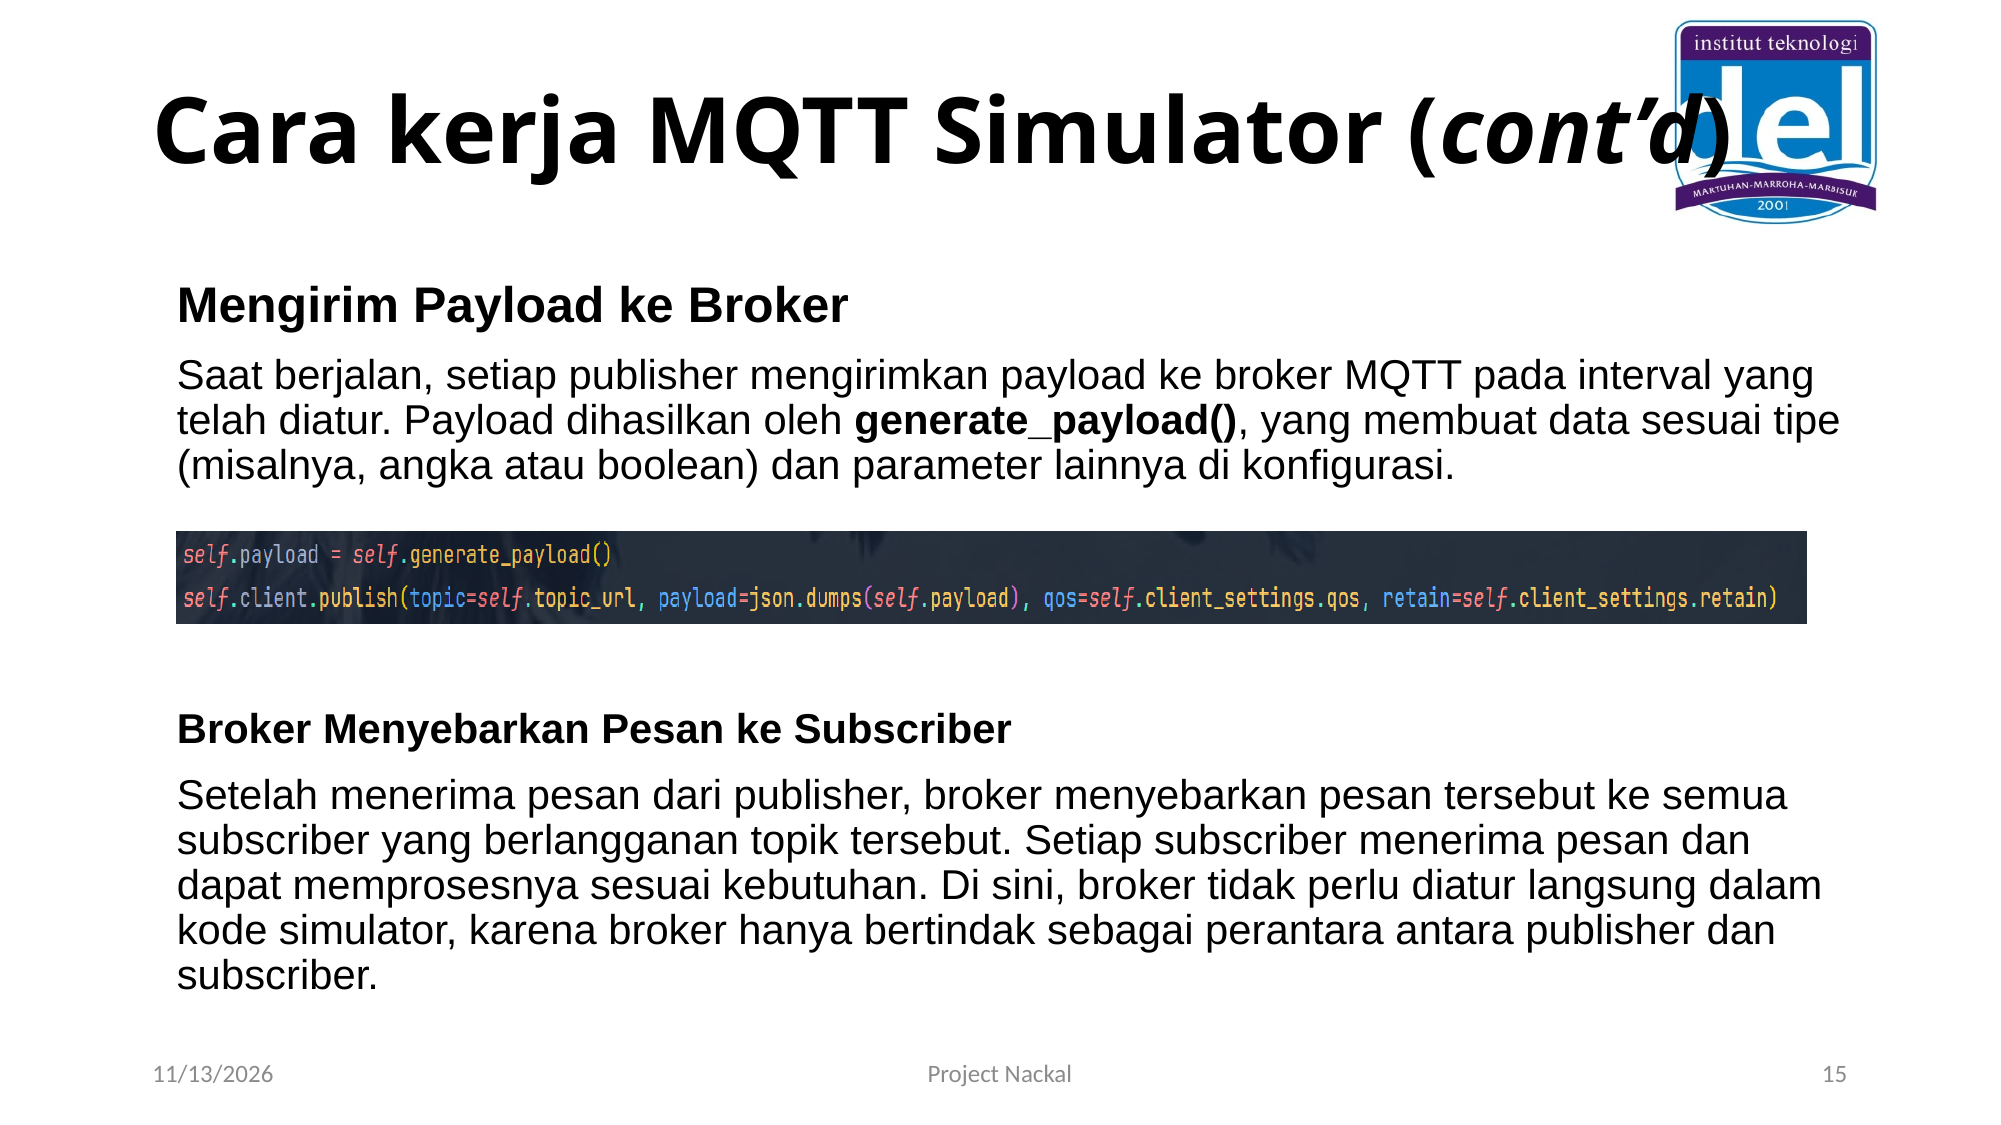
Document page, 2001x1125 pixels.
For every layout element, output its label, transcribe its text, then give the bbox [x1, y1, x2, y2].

footer Project Nackal [662, 1042, 1338, 1103]
picture [1863, 18, 1878, 225]
list Mengirim Payload ke Broker Saat berjalan, setiap publisher mengirimkan payload ke broker MQTT pada interval yang telah diatur. Payload dihasilkan oleh generate_payload(), yang membuat data sesuai tipe (misalnya, angka atau boolean) dan parameter lainnya di konfigurasi. Broker Menyebarkan Pesan ke Subscriber Setelah menerima pesan dari publisher, broker menyebarkan pesan tersebut ke semua subscriber yang berlangganan topik tersebut. Setiap subscriber menerima pesan dan dapat memprosesnya sesuai kebutuhan. Di sini, broker tidak perlu diatur langsung dalam kode simulator, karena broker hanya bertindak sebagai perantara antara publisher dan subscriber. [161, 271, 1863, 1025]
title Cara kerja MQTT Simulator (cont’d) [137, 14, 1863, 254]
slide_number 15 [1412, 1042, 1863, 1103]
picture [176, 531, 1807, 624]
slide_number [137, 1042, 588, 1103]
